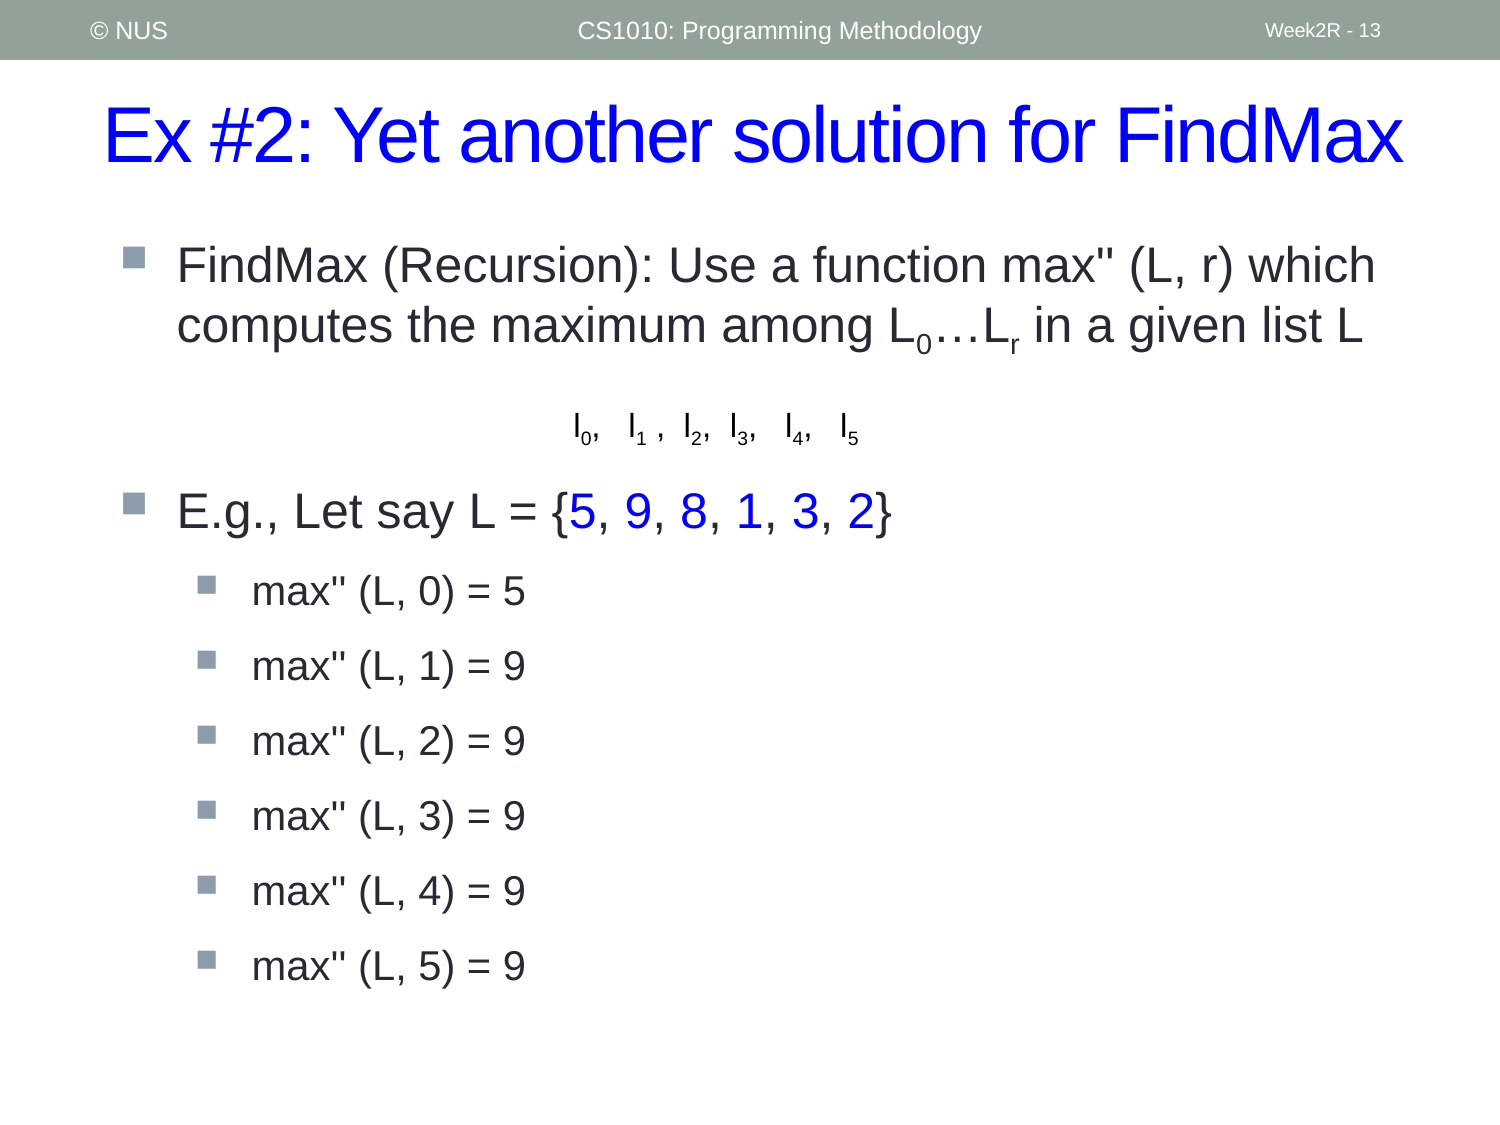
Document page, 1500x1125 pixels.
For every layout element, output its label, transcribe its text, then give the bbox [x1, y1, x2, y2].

text_box FindMax (Recursion): Use a function max'' (L, r) which computes the maximum among L0…Lr in a given list L E.g., Let say L = {5, 9, 8, 1, 3, 2} max'' (L, 0) = 5 max'' (L, 1) = 9 max'' (L, 2) = 9 max'' (L, 3) = 9 max'' (L, 4) = 9 max'' (L, 5) = 9 [105, 224, 1440, 1058]
title Ex #2: Yet another solution for FindMax [87, 75, 1425, 188]
slide_number Week2R - 13 [1250, 3, 1425, 57]
text_box l0, l1 , l2, l3, l4, l5 [558, 396, 950, 457]
footer CS1010: Programming Methodology [562, 3, 1238, 57]
slide_number © NUS [75, 3, 550, 57]
